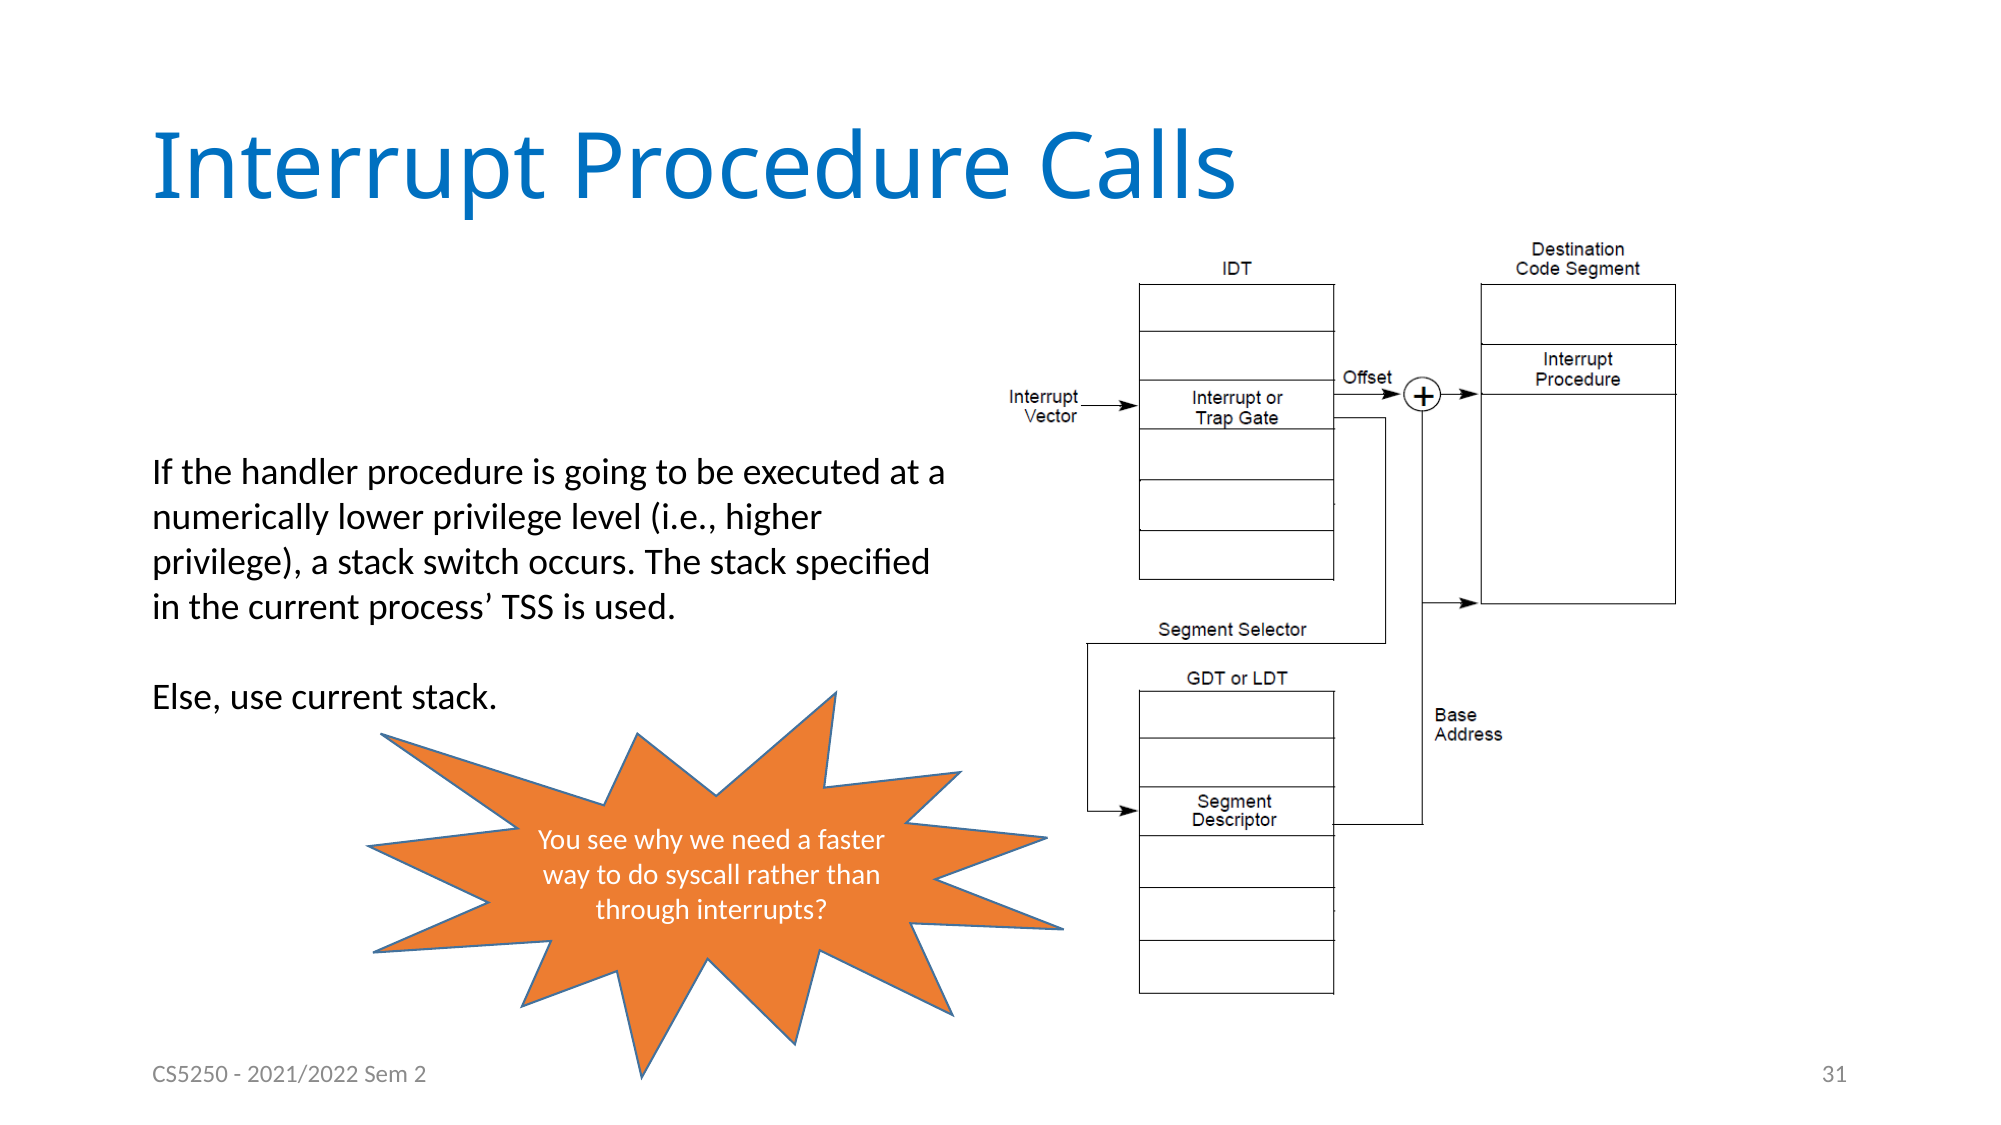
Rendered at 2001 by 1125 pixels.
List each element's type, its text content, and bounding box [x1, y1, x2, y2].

text_box You see why we need a faster way to do syscall rather than through interrupts? [364, 690, 965, 1081]
slide_number CS5250 - 2021/2022 Sem 2 [137, 1042, 588, 1103]
slide_number 31 [1412, 1042, 1863, 1103]
text_box If the handler procedure is going to be executed at a numerically lower privilege level (i.e., higher privilege), a stack switch occurs. The stack specified in the current process’ TSS is used. Else, use current stack. [137, 439, 965, 725]
picture [965, 224, 1734, 1005]
title Interrupt Procedure Calls [137, 59, 1863, 278]
